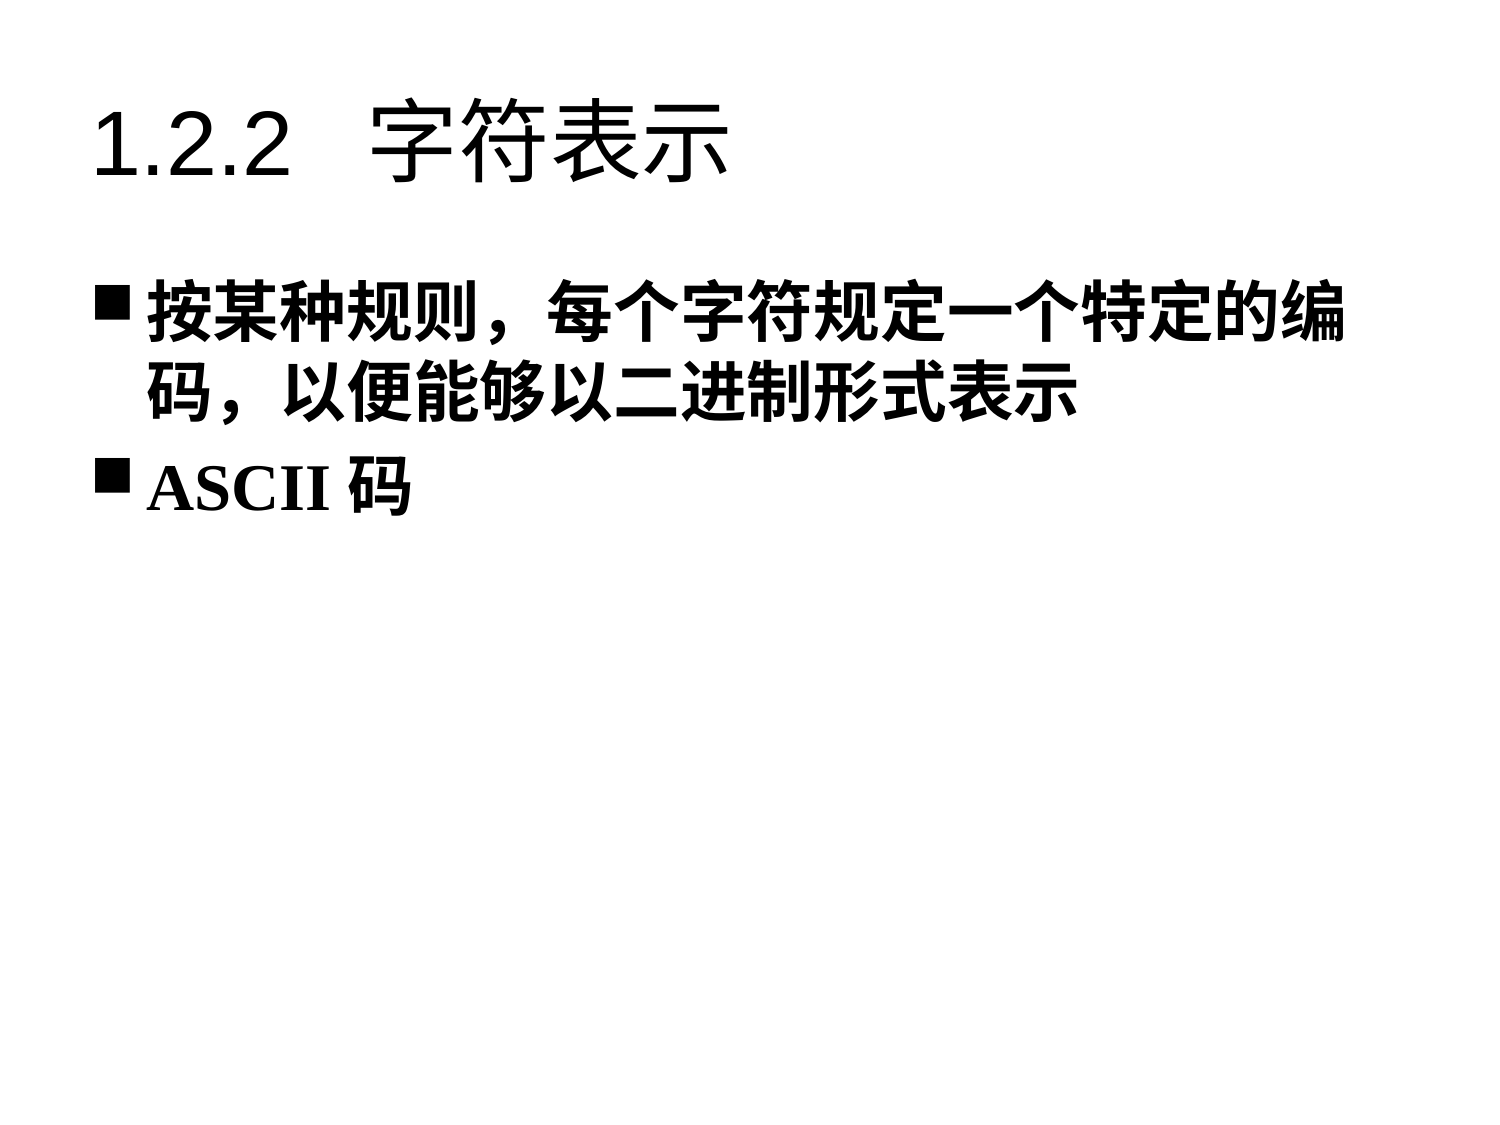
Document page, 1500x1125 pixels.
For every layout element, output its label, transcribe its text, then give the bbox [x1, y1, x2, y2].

list 按某种规则，每个字符规定一个特定的编码，以便能够以二进制形式表示 ASCII码 [74, 262, 1426, 1006]
title 1.2.2 字符表示 [74, 44, 1426, 233]
